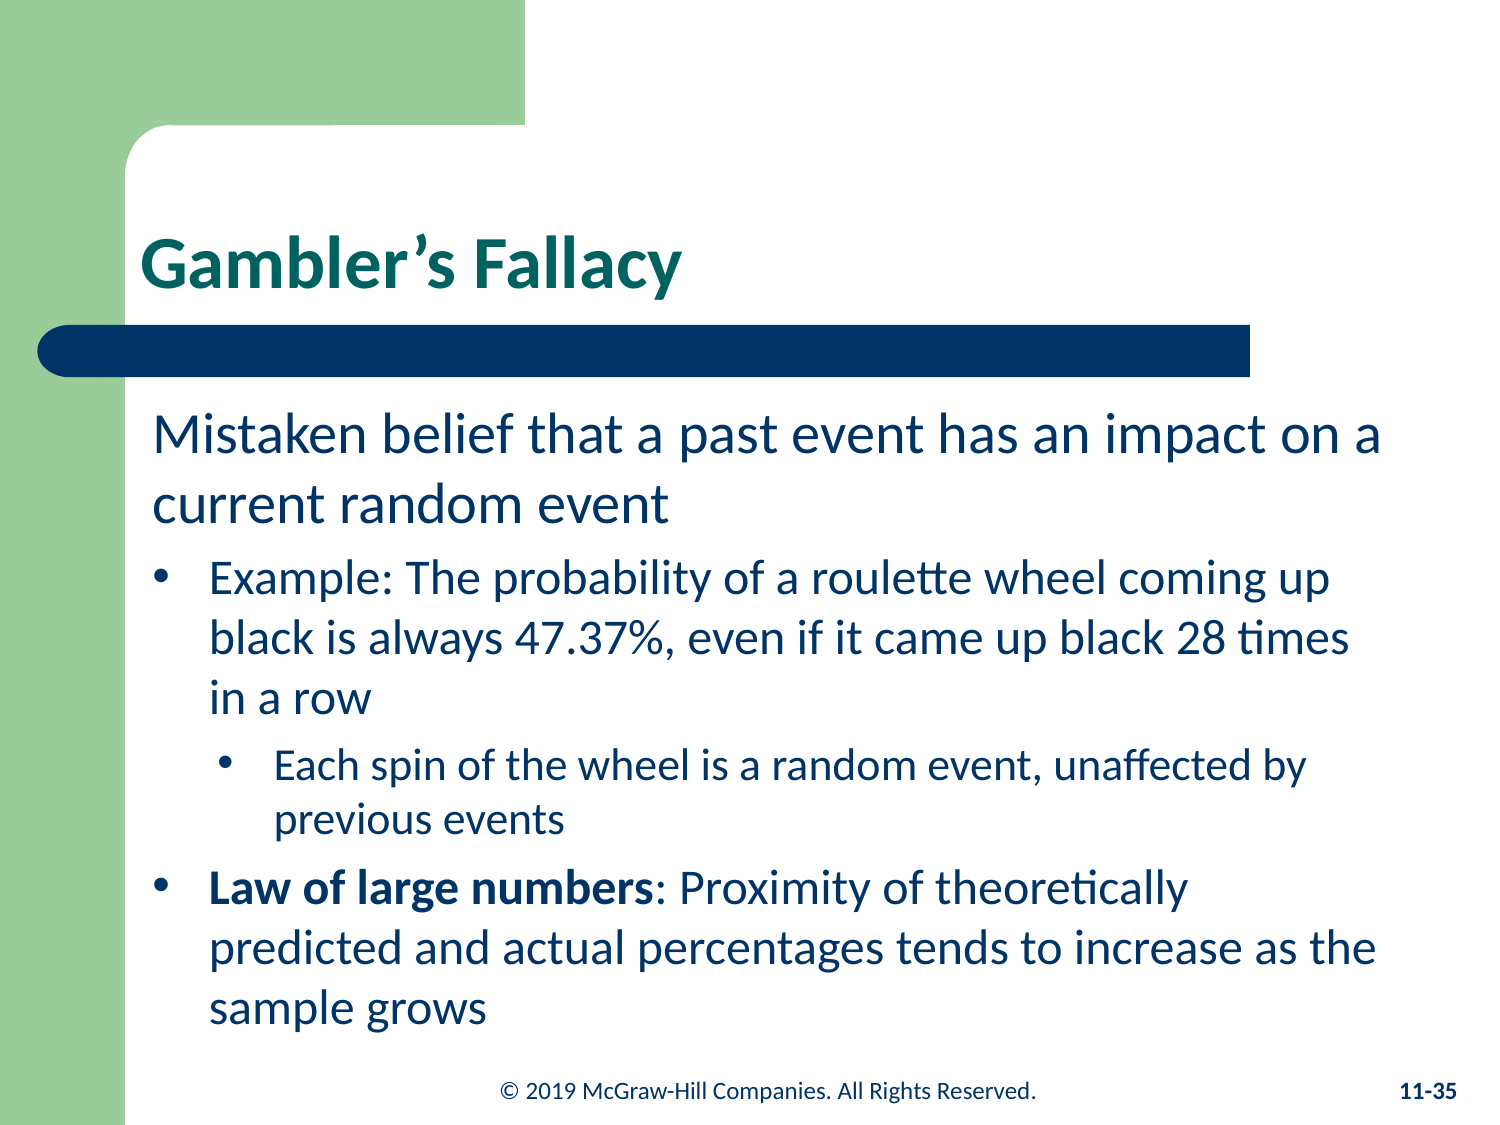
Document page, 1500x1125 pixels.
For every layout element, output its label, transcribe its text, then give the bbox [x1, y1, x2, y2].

title Gambler’s Fallacy [125, 125, 1425, 313]
list Mistaken belief that a past event has an impact on a current random event Example: The probability of a roulette wheel coming up black is always 47.37%, even if it came up black 28 times in a row Each spin of the wheel is a random event, unaffected by previous events Law of large numbers: Proximity of theoretically predicted and actual percentages tends to increase as the sample grows [137, 387, 1400, 999]
